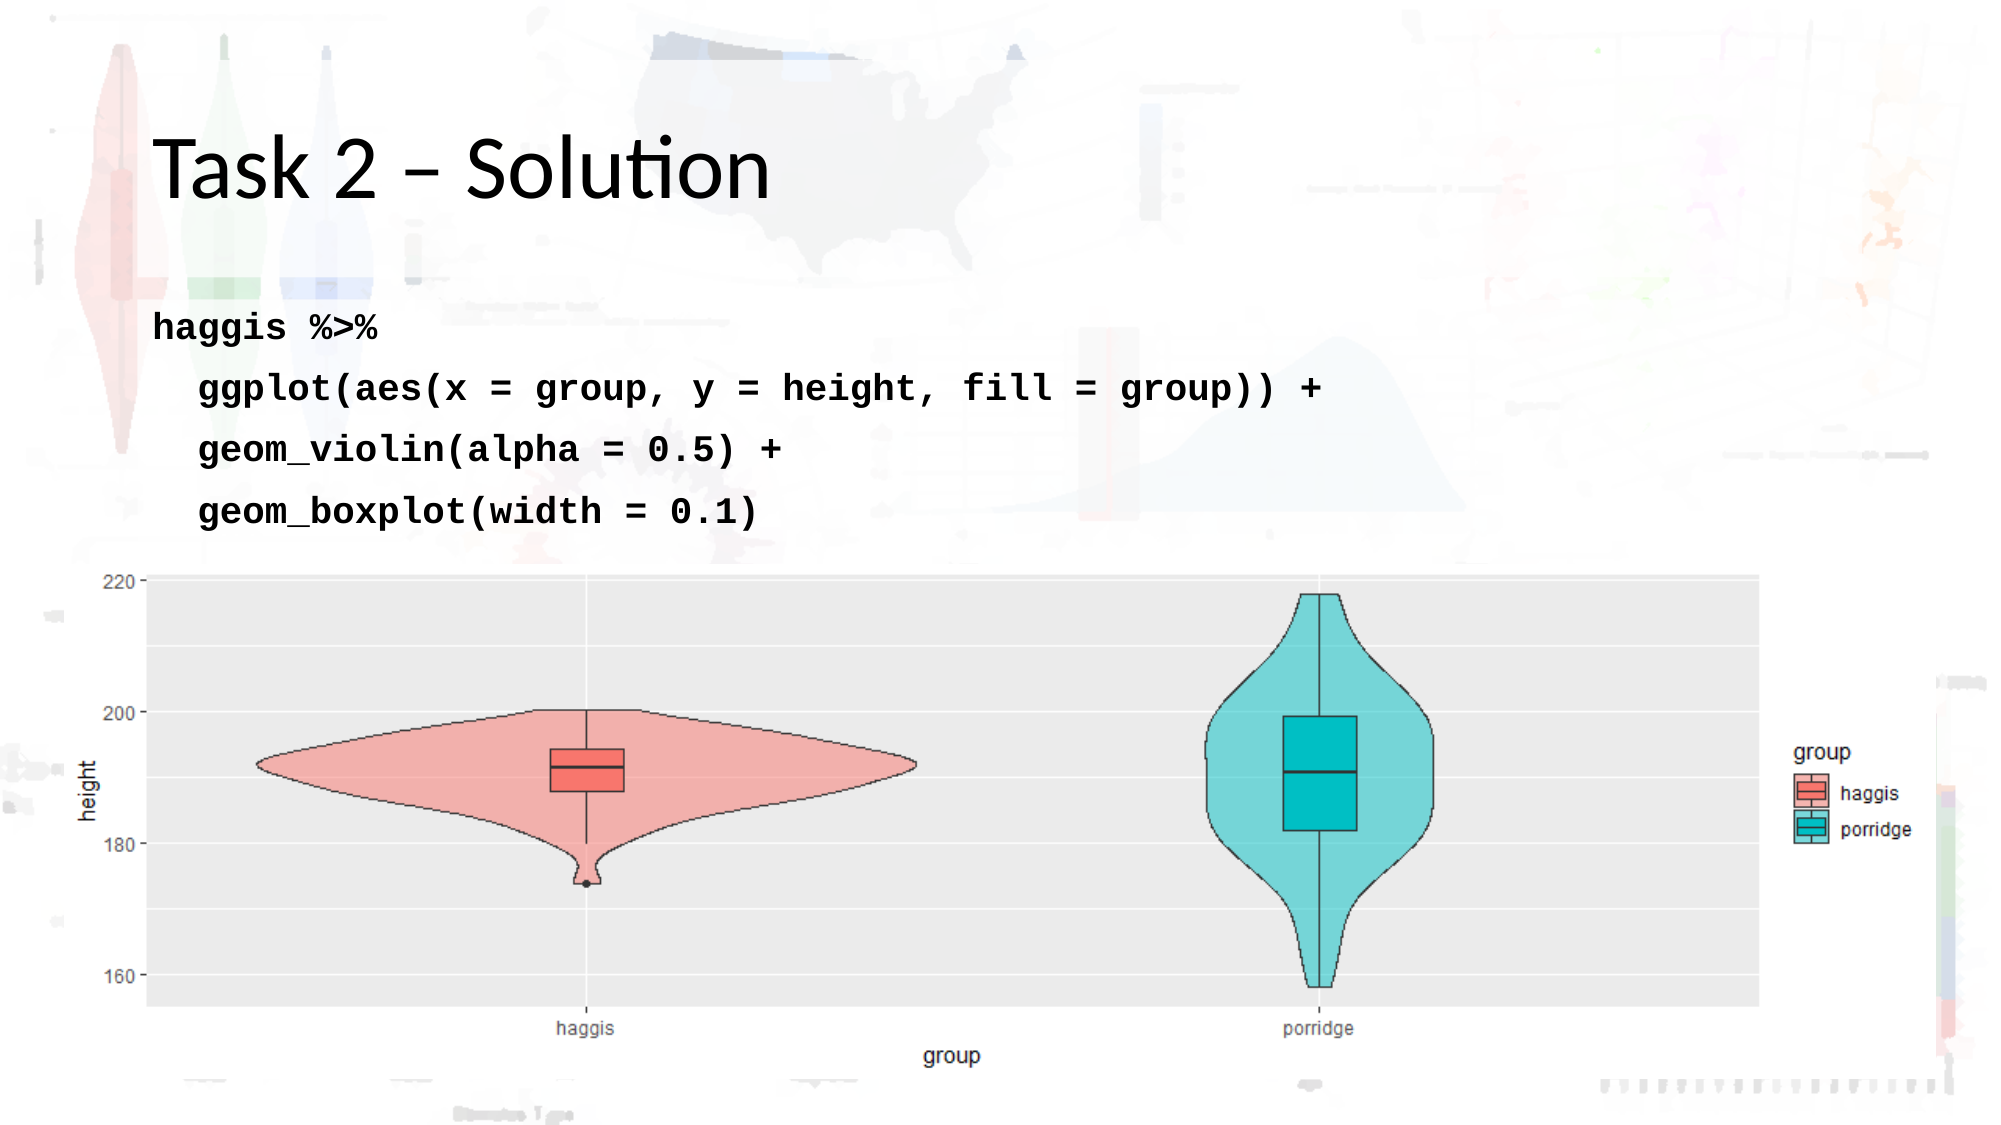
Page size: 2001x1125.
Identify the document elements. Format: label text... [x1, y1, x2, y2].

list haggis %>% ggplot(aes(x = group, y = height, fill = group)) + geom_violin(alpha = 0.5) + geom_boxplot(width = 0.1) [137, 299, 1863, 562]
picture [0, 0, 2001, 1125]
title Task 2 – Solution [137, 59, 1863, 278]
